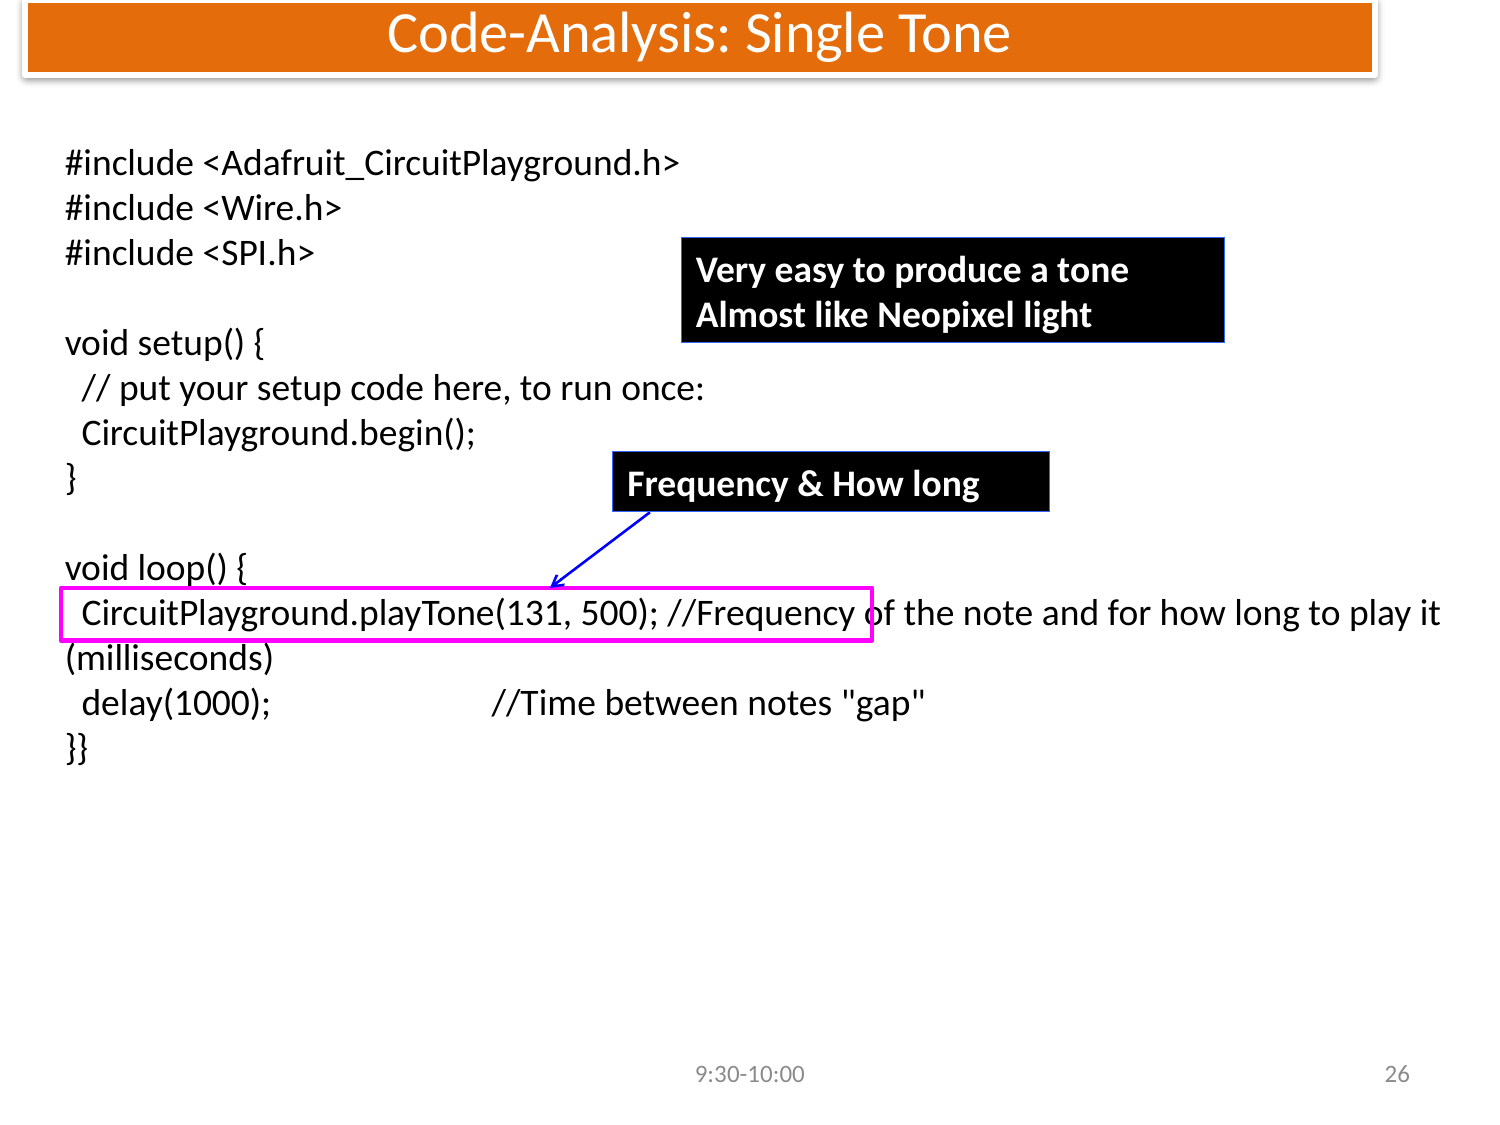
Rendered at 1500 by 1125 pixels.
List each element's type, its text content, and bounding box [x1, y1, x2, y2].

text_box [59, 586, 874, 643]
text_box Frequency & How long [612, 451, 1050, 512]
slide_number 26 [1074, 1042, 1425, 1103]
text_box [549, 511, 651, 589]
footer 9:30-10:00 [512, 1042, 988, 1103]
text_box Very easy to produce a tone Almost like Neopixel light [681, 237, 1225, 343]
title Code-Analysis: Single Tone [22, 0, 1378, 78]
text_box #include <Adafruit_CircuitPlayground.h> #include <Wire.h> #include <SPI.h> void setup() { // put your setup code here, to run once: CircuitPlayground.begin(); } void loop() { CircuitPlayground.playTone(131, 500); //Frequency of the note and for how long to play it (milliseconds) delay(1000); //Time between notes "gap" }} [49, 85, 1488, 776]
